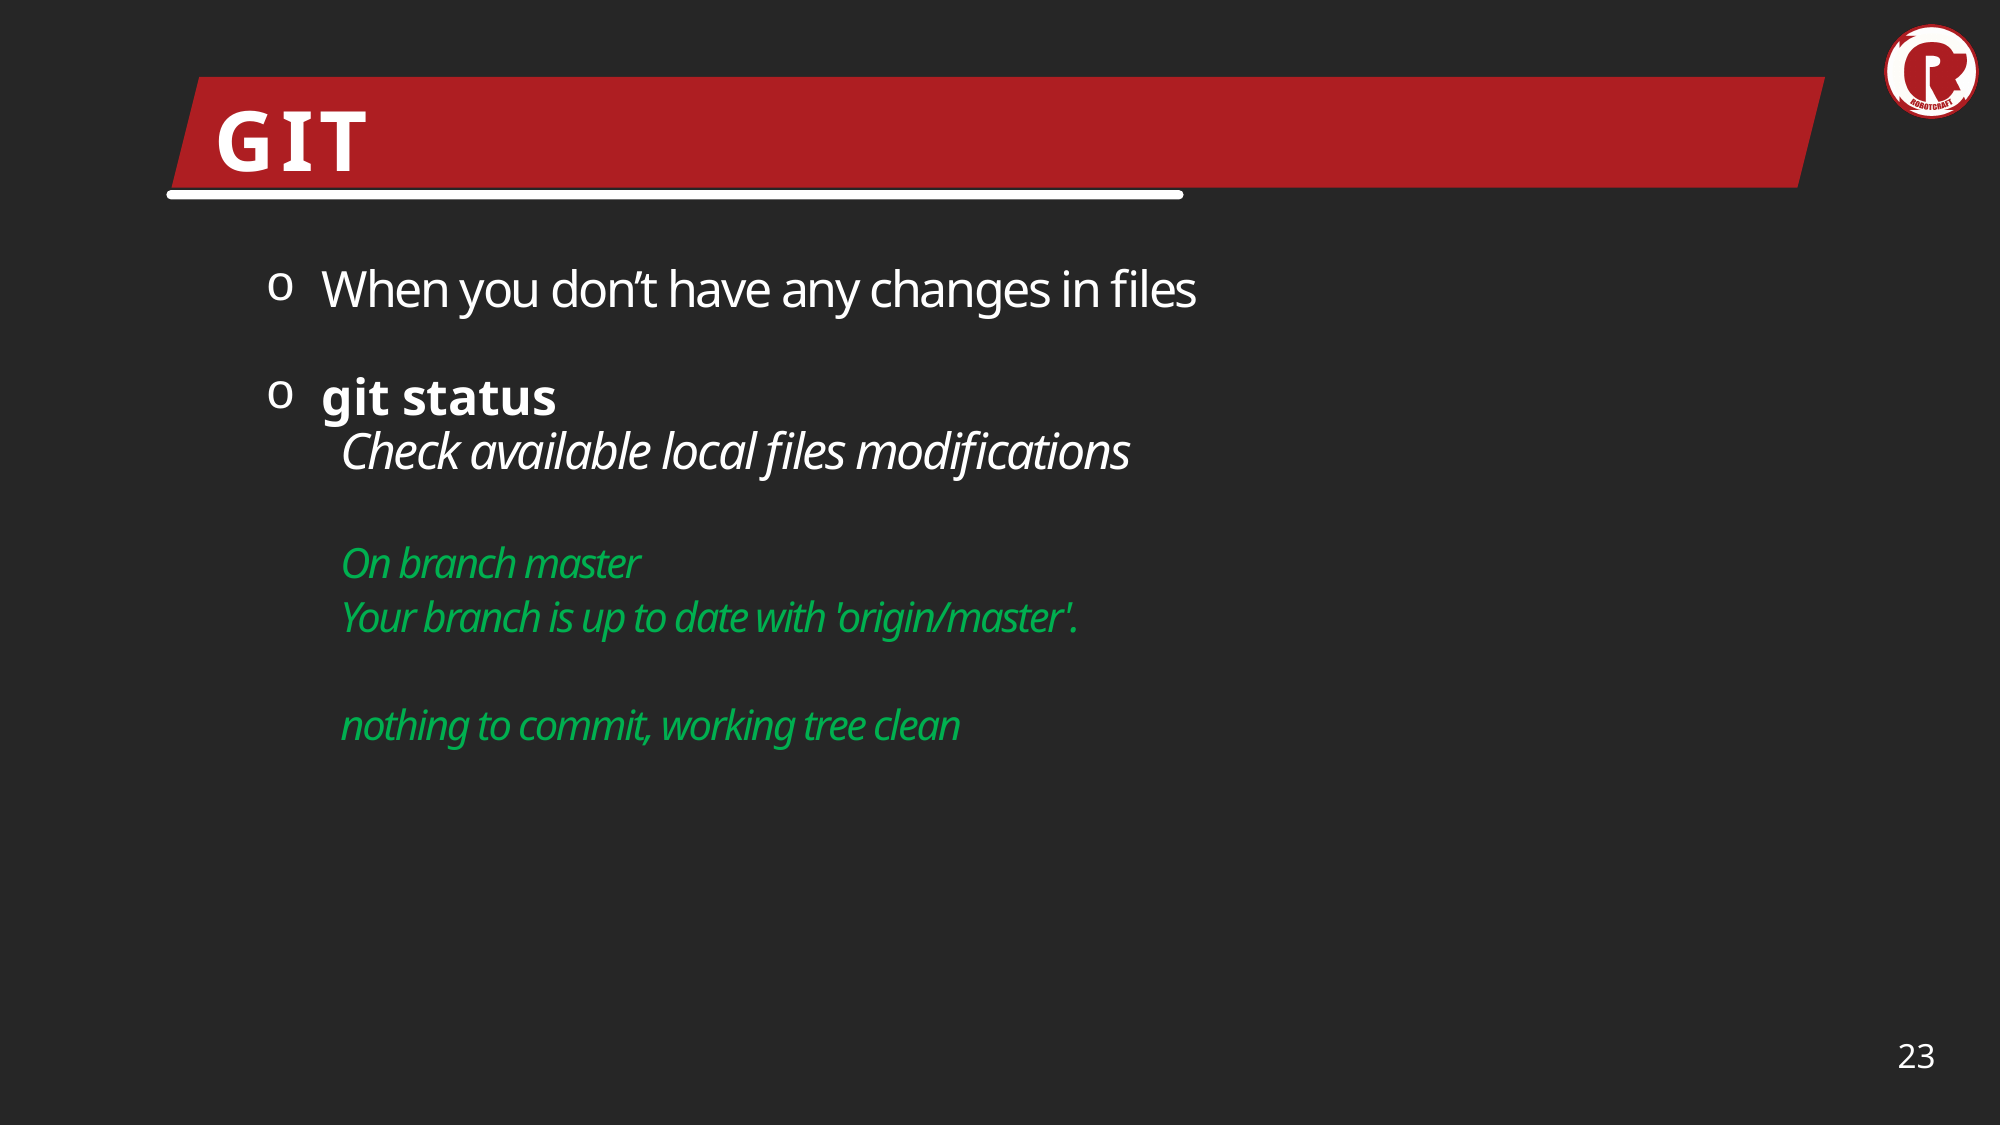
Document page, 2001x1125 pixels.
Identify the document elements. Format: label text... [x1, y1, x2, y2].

text_box [171, 76, 1826, 188]
text_box When you don’t have any changes in files git status Check available local files modifications On branch master Your branch is up to date with 'origin/master'. nothing to commit, working tree clean [263, 225, 1694, 1072]
text_box GIT [200, 91, 1763, 198]
picture [1884, 24, 1979, 119]
text_box 11 [1763, 1033, 1951, 1083]
